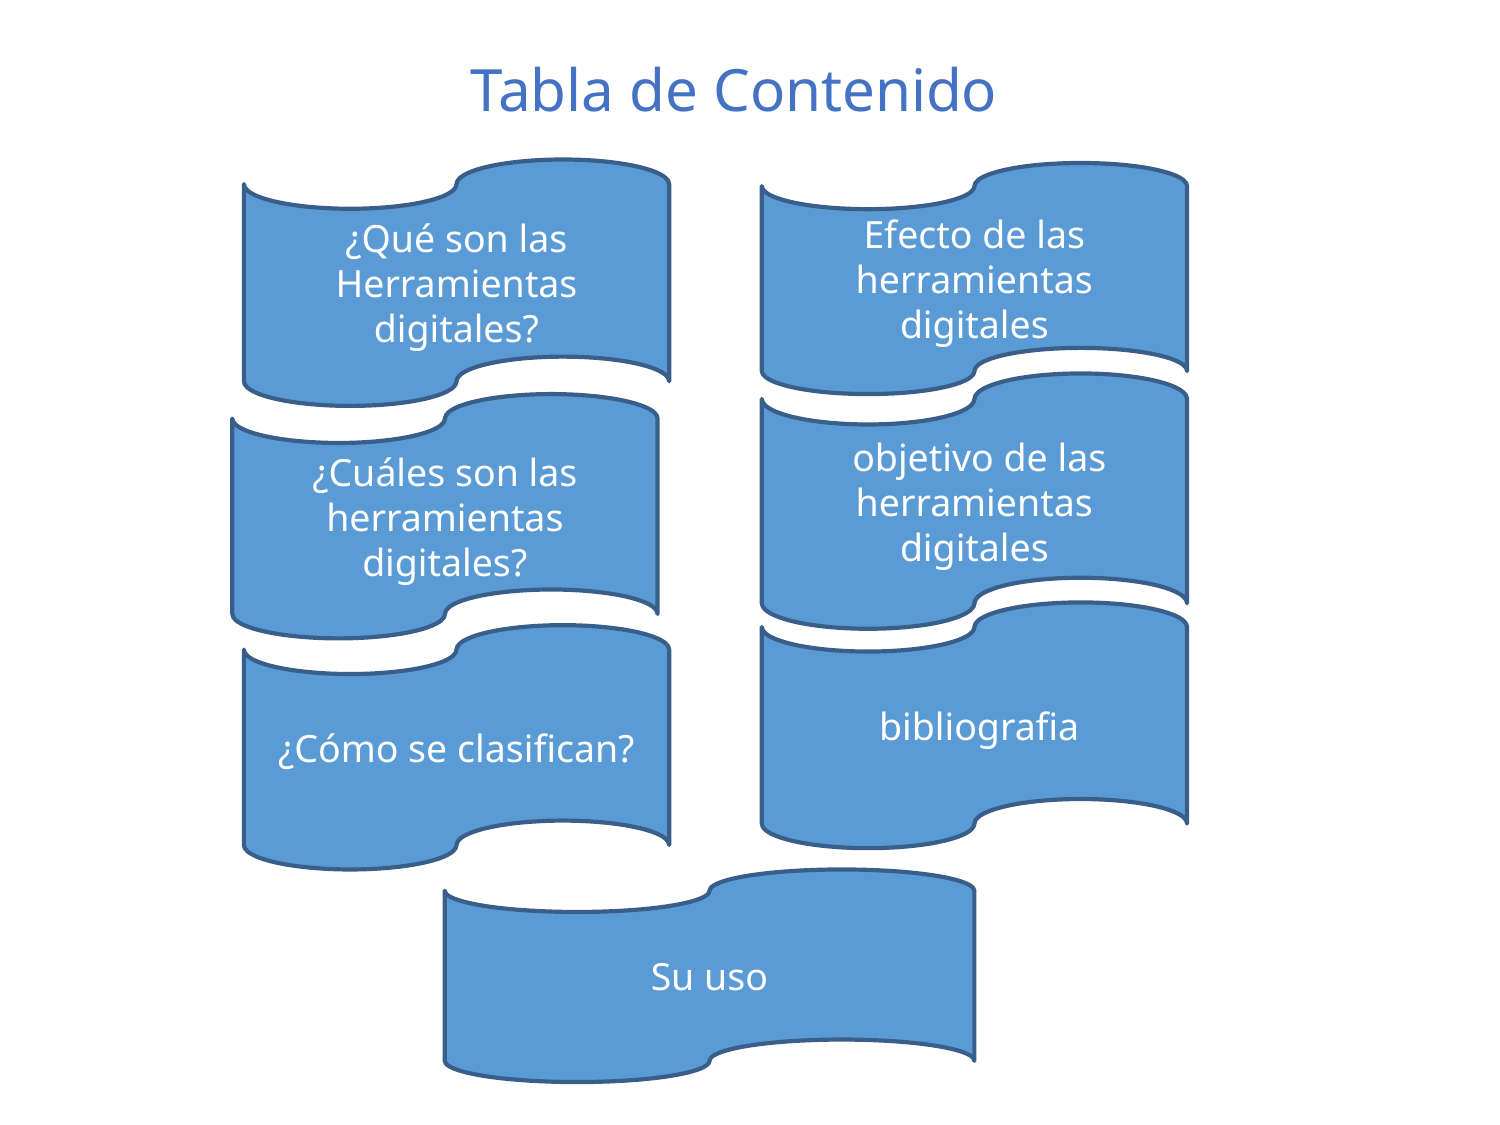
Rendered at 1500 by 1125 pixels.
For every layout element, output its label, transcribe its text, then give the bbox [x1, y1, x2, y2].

text_box ¿Qué son las Herramientas digitales? [243, 159, 670, 406]
text_box ¿Cómo se clasifican? [243, 625, 670, 870]
text_box Tabla de Contenido [455, 45, 1012, 131]
text_box Su uso [444, 869, 975, 1083]
text_box Efecto de las herramientas digitales [761, 162, 1188, 395]
text_box bibliografia [761, 602, 1188, 849]
text_box objetivo de las herramientas digitales [761, 373, 1188, 629]
text_box ¿Cuáles son las herramientas digitales? [232, 394, 658, 639]
